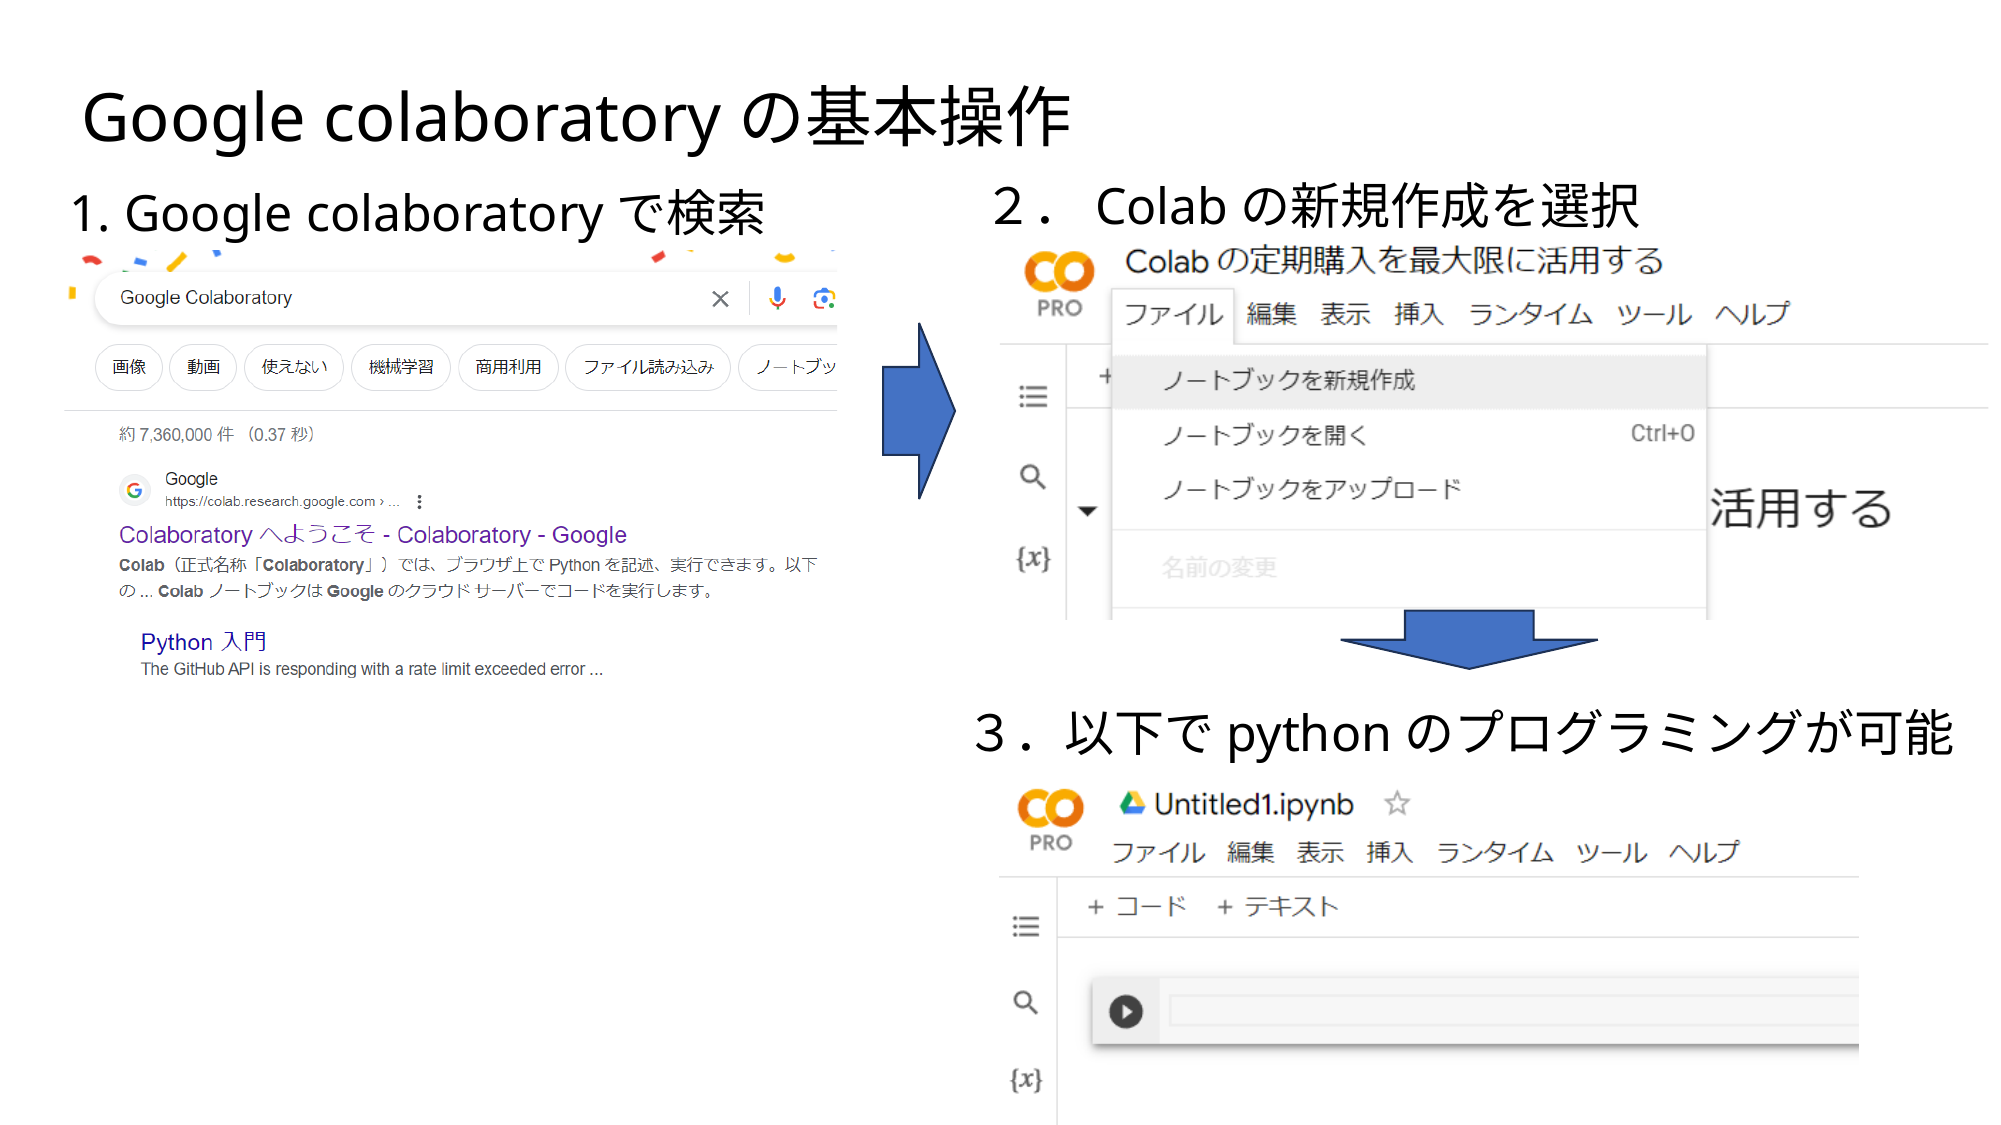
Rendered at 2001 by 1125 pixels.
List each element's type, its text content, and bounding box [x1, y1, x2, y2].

picture [999, 233, 1989, 621]
text_box [1340, 621, 1599, 670]
picture [999, 773, 1859, 1125]
text_box 1. Google colaboratoryで検索 [54, 174, 782, 250]
picture [64, 250, 838, 692]
text_box ３．以下でpythonのプログラミングが可能 [950, 694, 1970, 769]
text_box Google colaboratoryの基本操作 [66, 67, 1088, 162]
text_box [882, 322, 957, 500]
text_box ２．Colabの新規作成を選択 [968, 167, 1656, 243]
